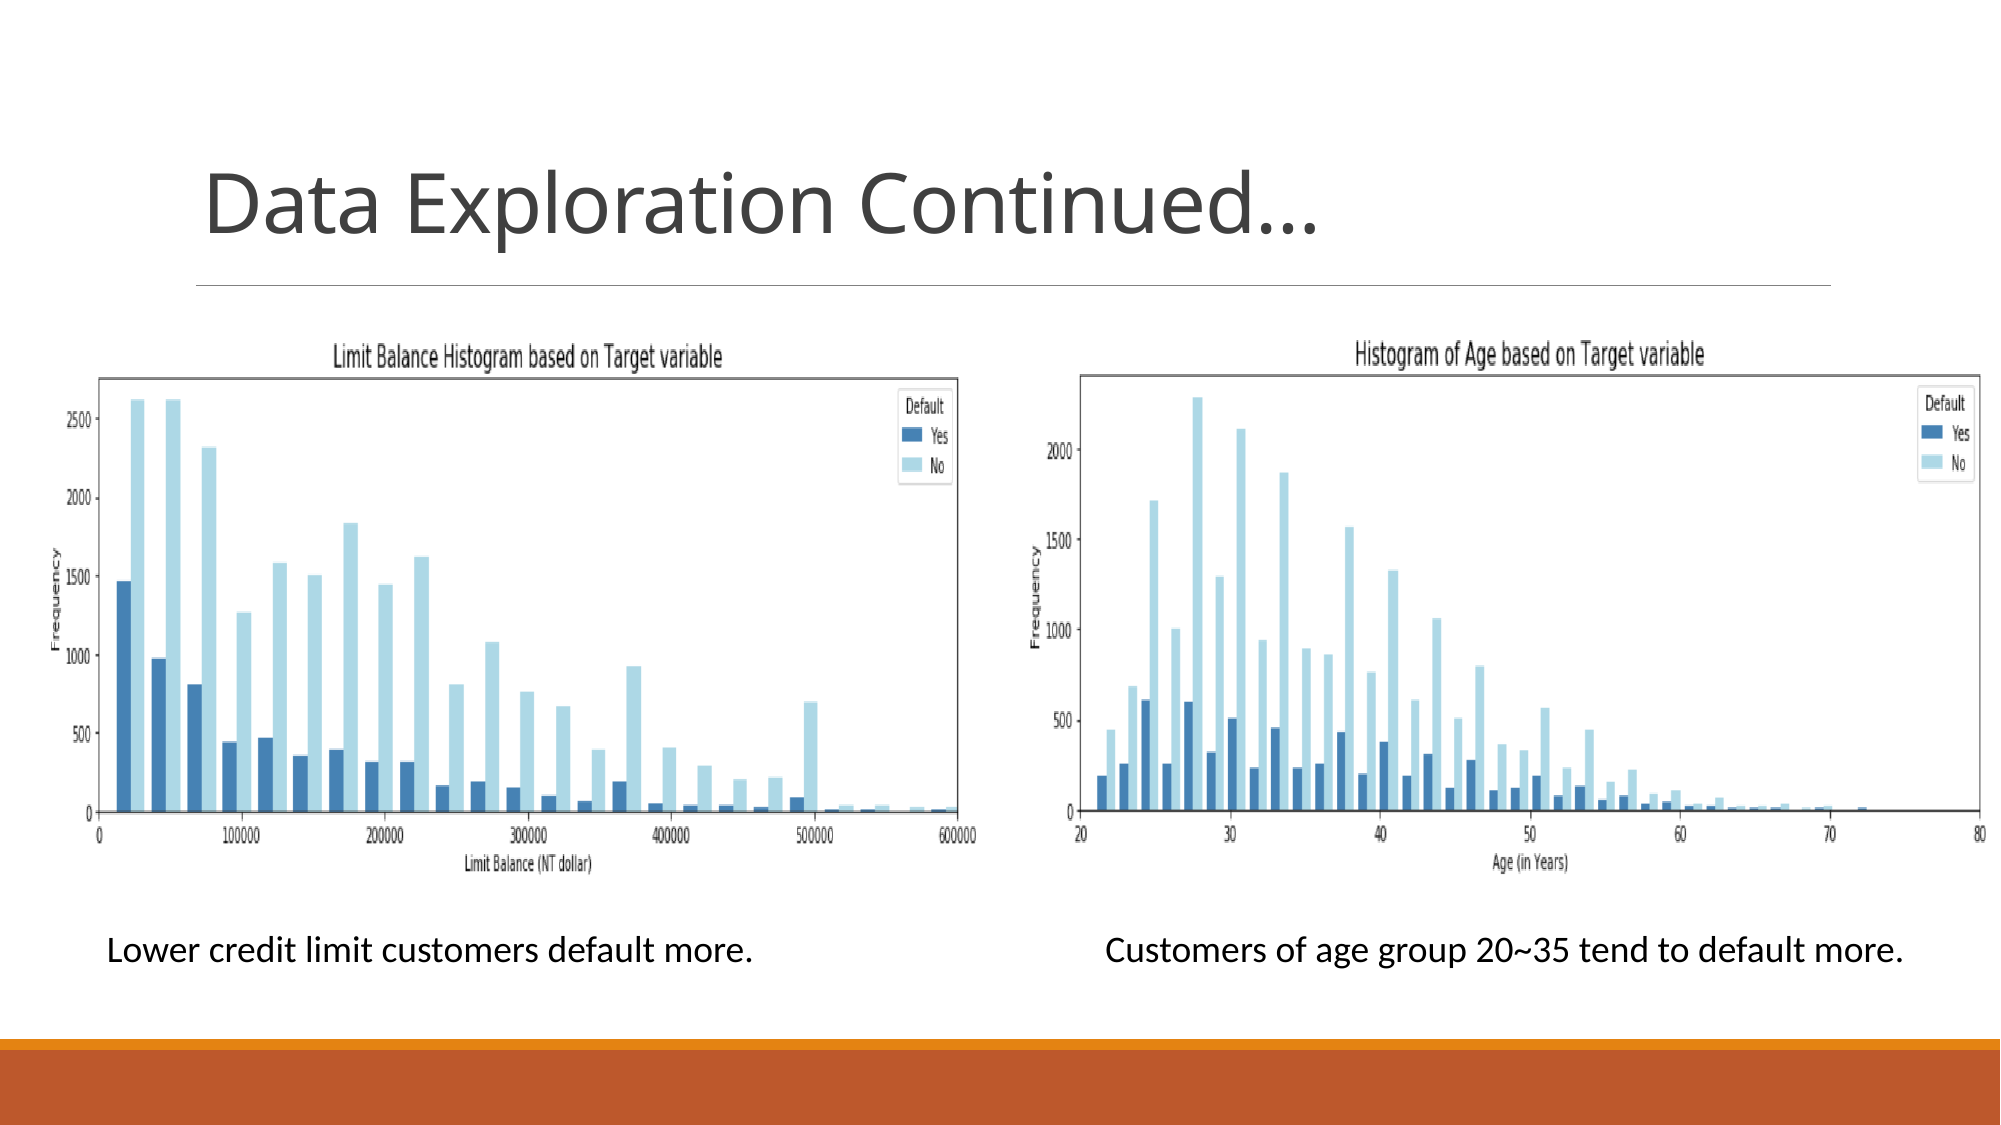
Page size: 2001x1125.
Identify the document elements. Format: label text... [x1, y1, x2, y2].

text_box Customers of age group 20~35 tend to default more. [1090, 917, 1966, 977]
title Data Exploration Continued… [187, 120, 1838, 258]
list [25, 338, 991, 906]
text_box Lower credit limit customers default more. [92, 917, 957, 977]
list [989, 338, 2000, 890]
